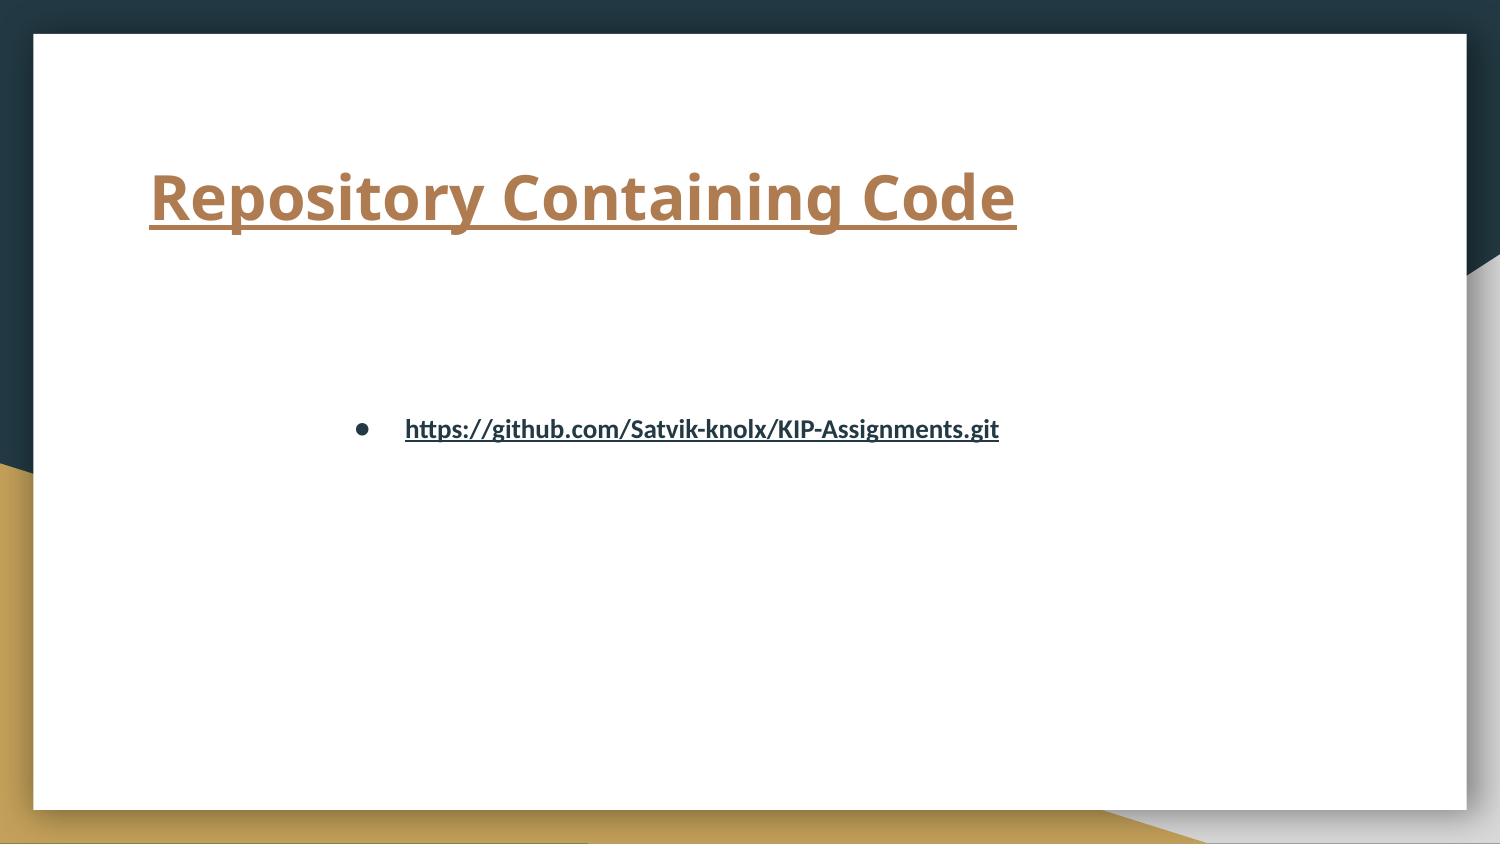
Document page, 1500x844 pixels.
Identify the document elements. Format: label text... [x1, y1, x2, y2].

list https://github.com/Satvik-knolx/KIP-Assignments.git [315, 398, 1119, 542]
title Repository Containing Code [134, 138, 1366, 296]
